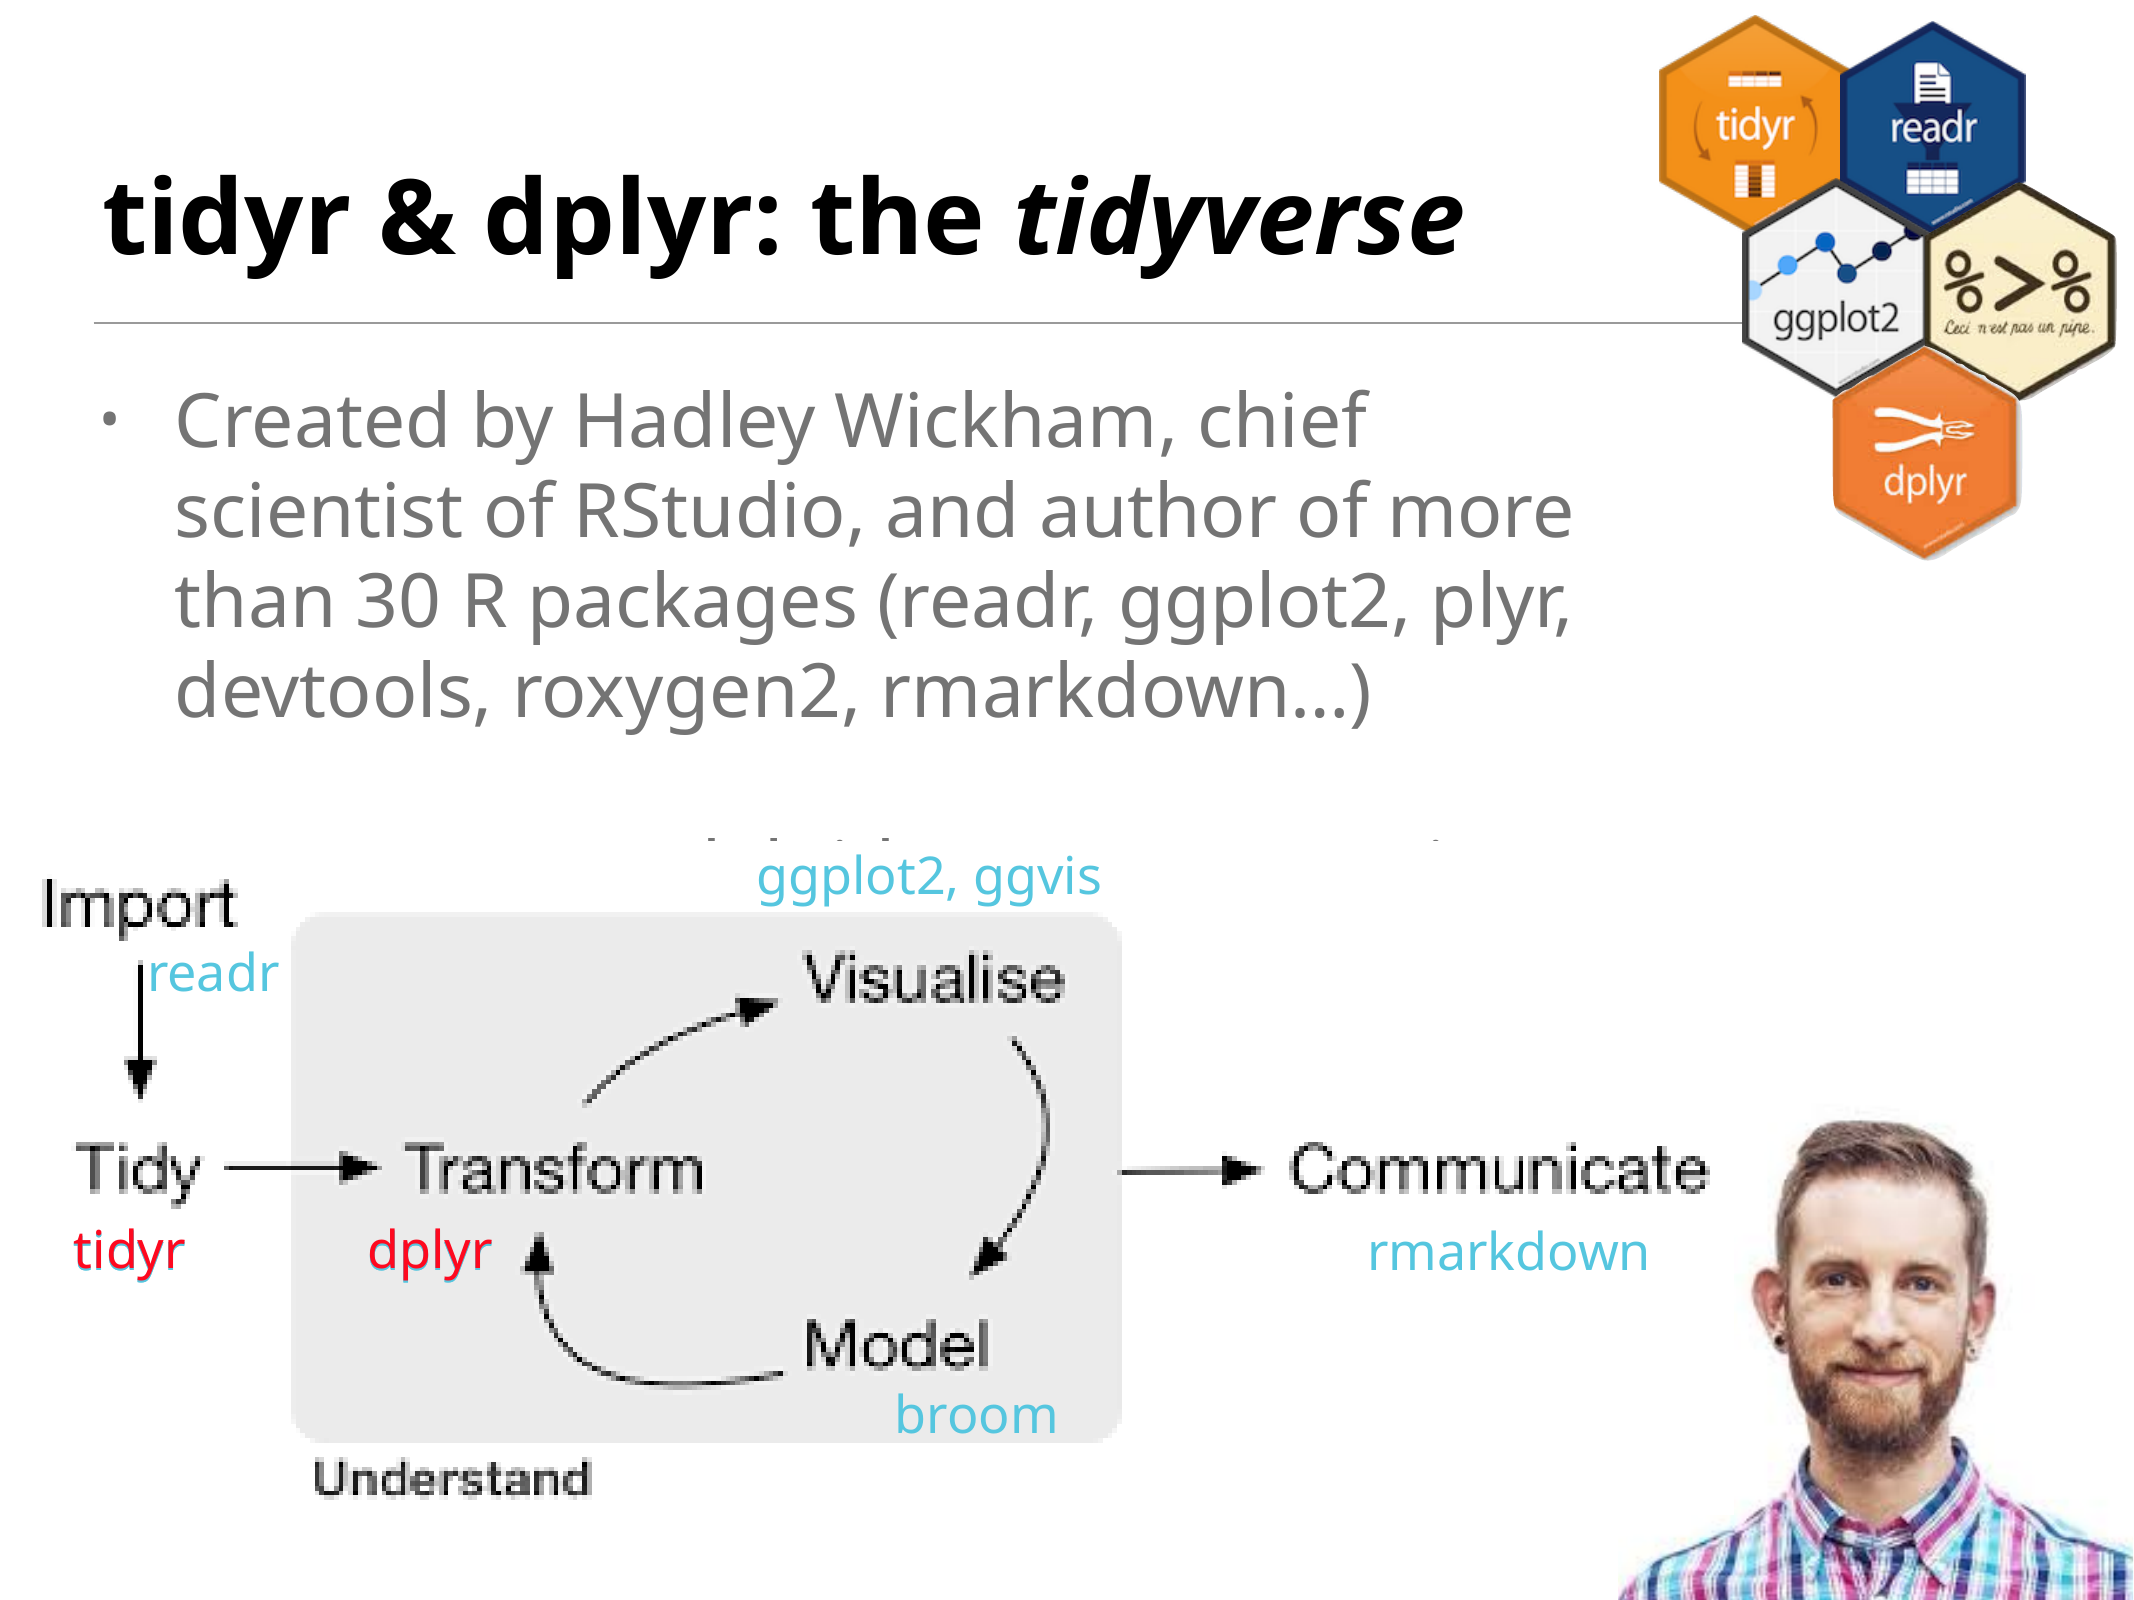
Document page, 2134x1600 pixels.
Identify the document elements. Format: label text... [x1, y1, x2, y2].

text_box ggplot2, ggvis [748, 834, 1111, 841]
list Created by Hadley Wickham, chief scientist of RStudio, and author of more than 30 R packages (readr, ggplot2, plyr, devtools, roxygen2, rmarkdown…) Forman parte del tidyverse, una serie de paquetes de R pensado para facilitar el análisis de datos y comunicarse entre si [91, 364, 1593, 841]
title tidyr & dplyr: the tidyverse [93, 53, 1659, 284]
picture [19, 841, 2134, 1600]
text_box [1659, 14, 2118, 561]
